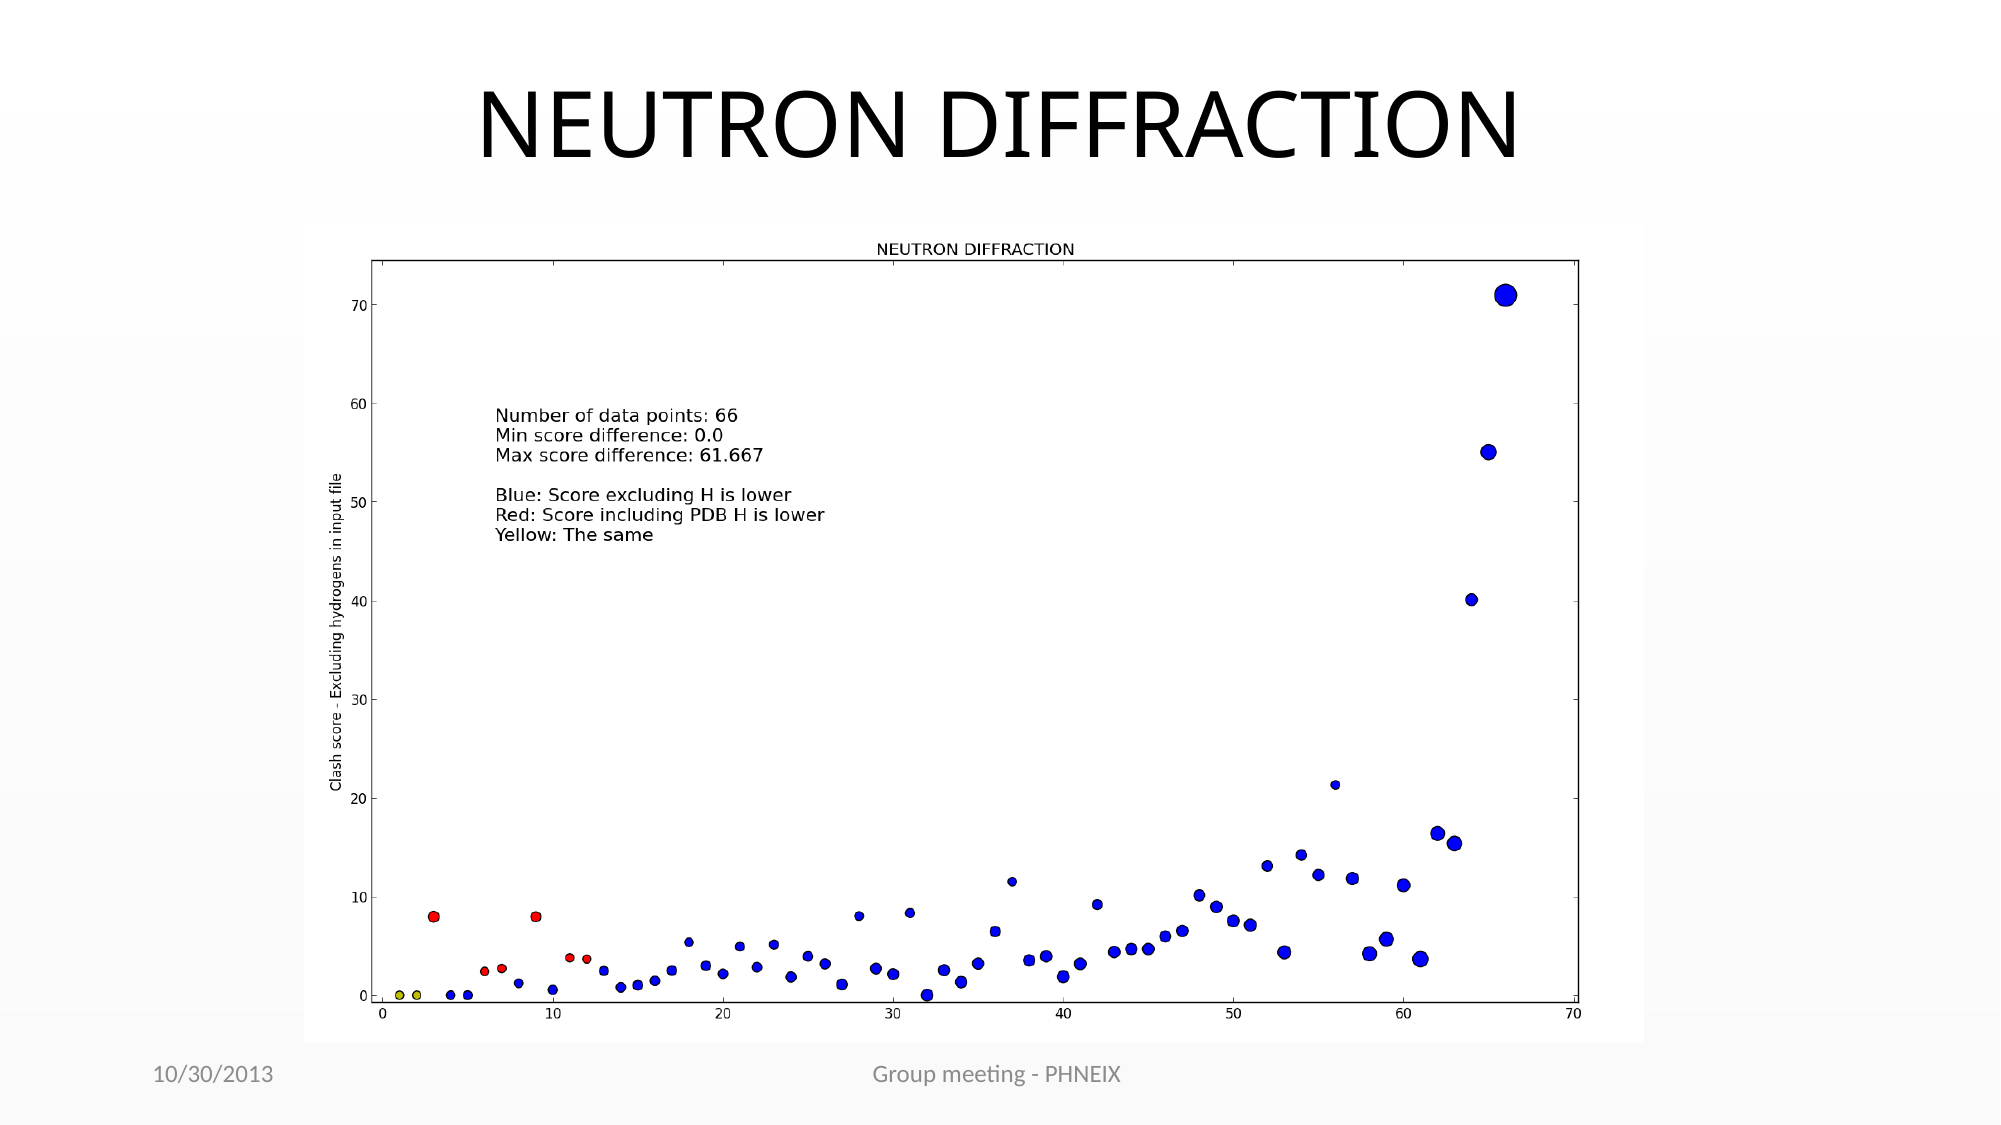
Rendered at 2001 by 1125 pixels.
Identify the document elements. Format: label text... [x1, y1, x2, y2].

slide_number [137, 1042, 588, 1103]
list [304, 219, 1644, 1043]
footer Group meeting - PHNEIX [662, 1043, 1338, 1103]
title NEUTRON DIFFRACTION [137, 19, 1863, 237]
